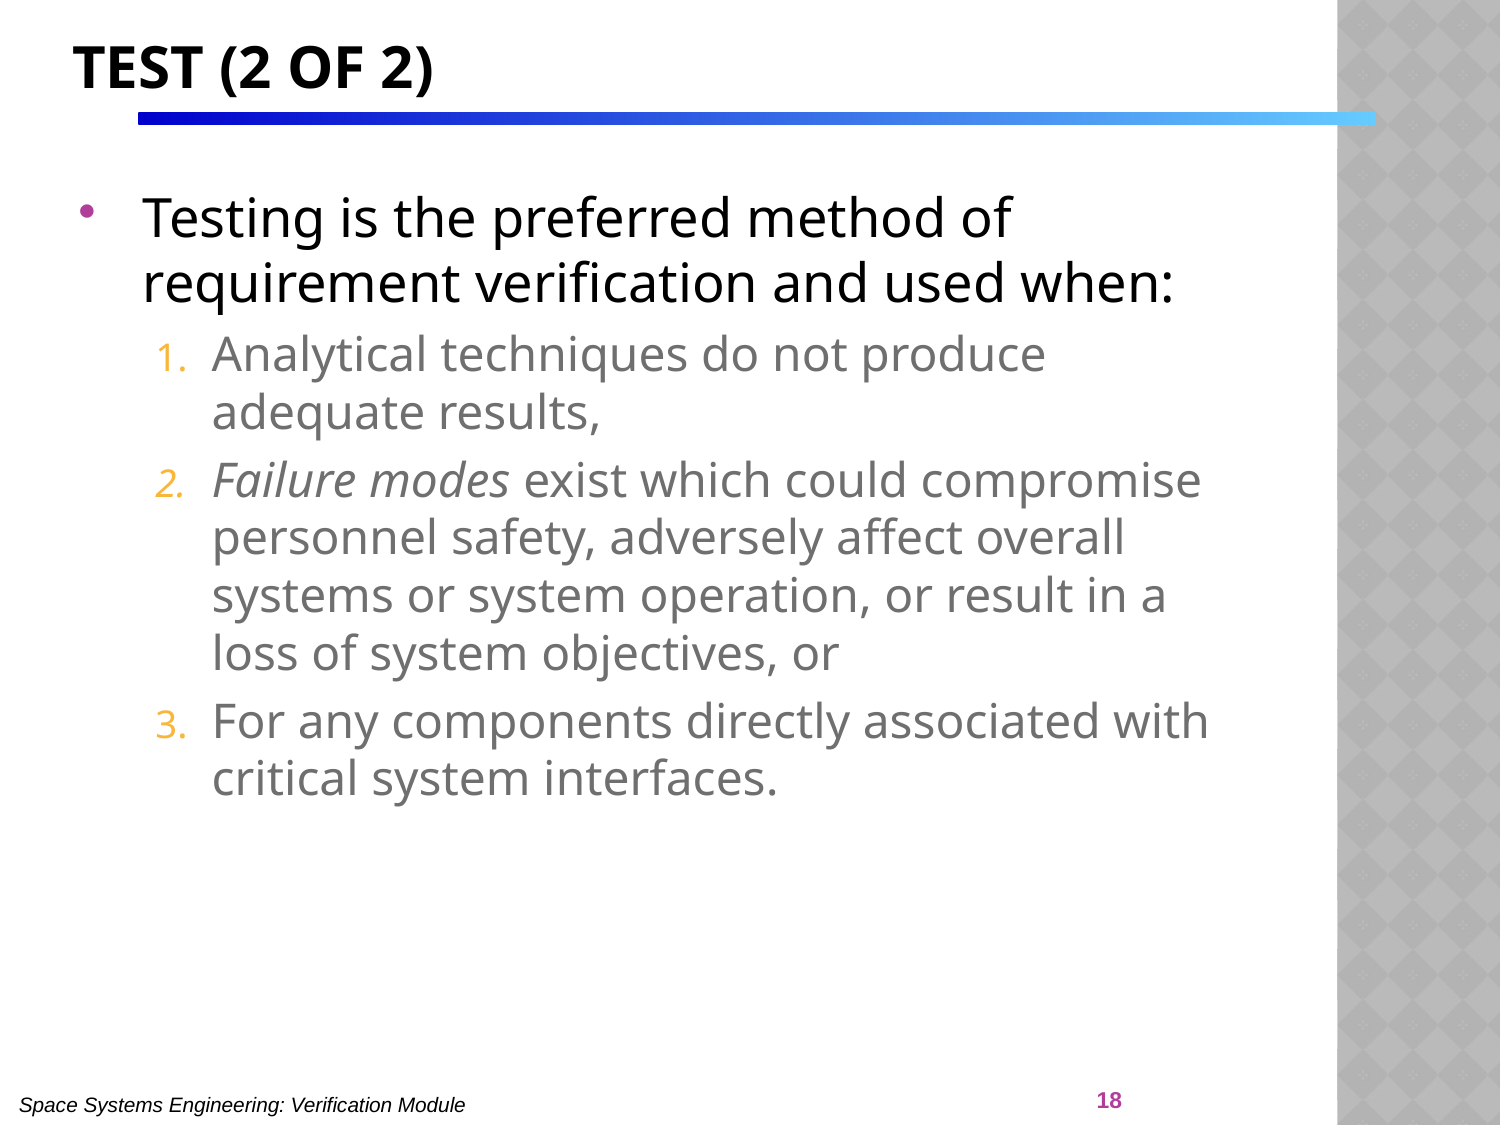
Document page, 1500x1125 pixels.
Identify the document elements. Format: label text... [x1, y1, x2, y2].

list Testing is the preferred method of requirement verification and used when: Analytical techniques do not produce adequate results, Failure modes exist which could compromise personnel safety, adversely affect overall systems or system operation, or result in a loss of system objectives, or For any components directly associated with critical system interfaces. [65, 175, 1236, 1064]
title Test (2 of 2) [64, 24, 756, 101]
slide_number 18 [1025, 1075, 1123, 1113]
